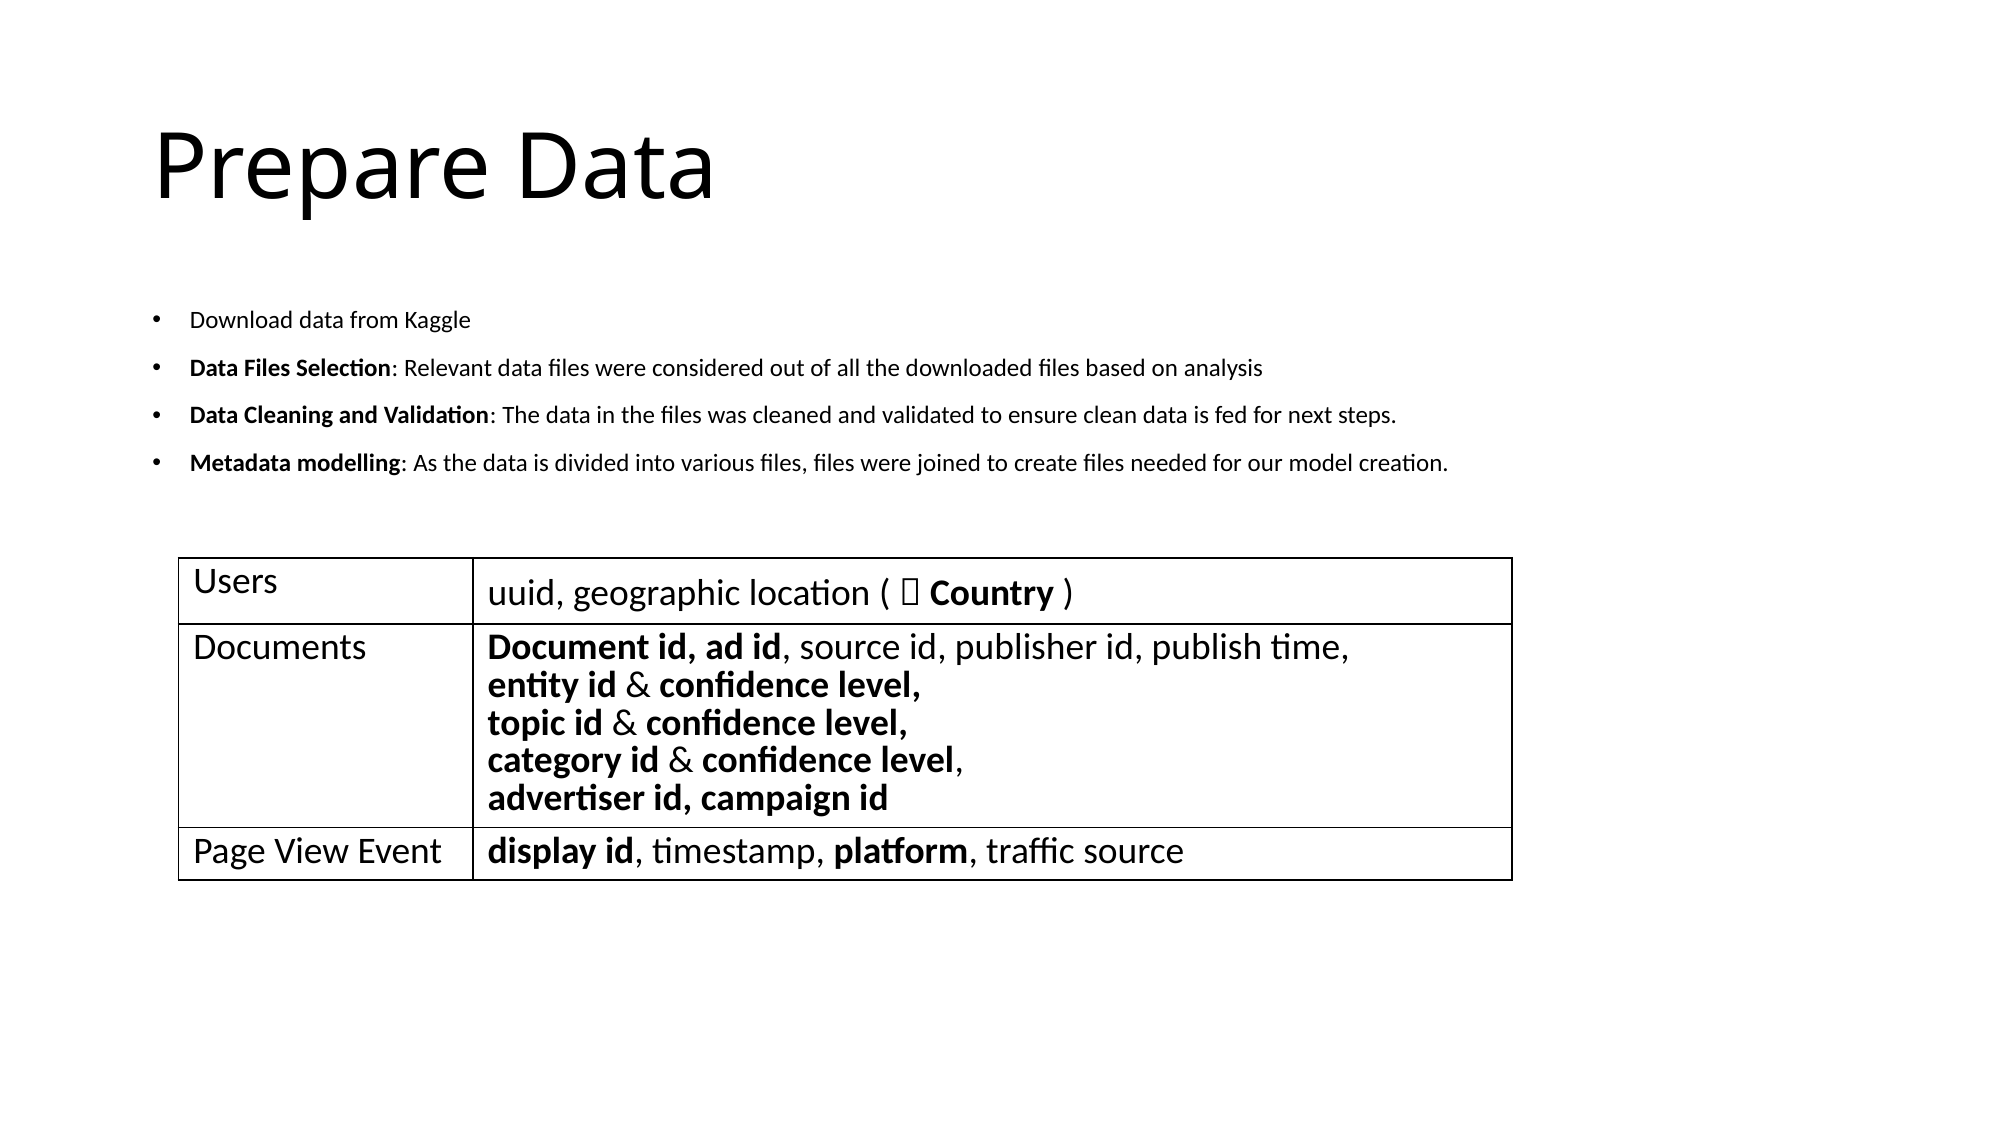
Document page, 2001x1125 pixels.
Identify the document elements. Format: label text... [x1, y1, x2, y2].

table_header uuid, geographic location (  Country ) [474, 559, 1511, 623]
table_cell Page View Event [179, 828, 472, 879]
table_cell display id, timestamp, platform, traffic source [474, 828, 1511, 879]
table_cell Documents [179, 625, 472, 827]
title Prepare Data [137, 59, 1863, 278]
list Download data from Kaggle Data Files Selection: Relevant data files were considered out of all the downloaded files based on analysis Data Cleaning and Validation: The data in the files was cleaned and validated to ensure clean data is fed for next steps. Metadata modelling: As the data is divided into various files, files were joined to create files needed for our model creation. [137, 299, 1863, 507]
table_header Users [179, 559, 472, 623]
table_cell Document id, ad id, source id, publisher id, publish time, entity id & confidence level, topic id & confidence level, category id & confidence level, advertiser id, campaign id [474, 625, 1511, 827]
